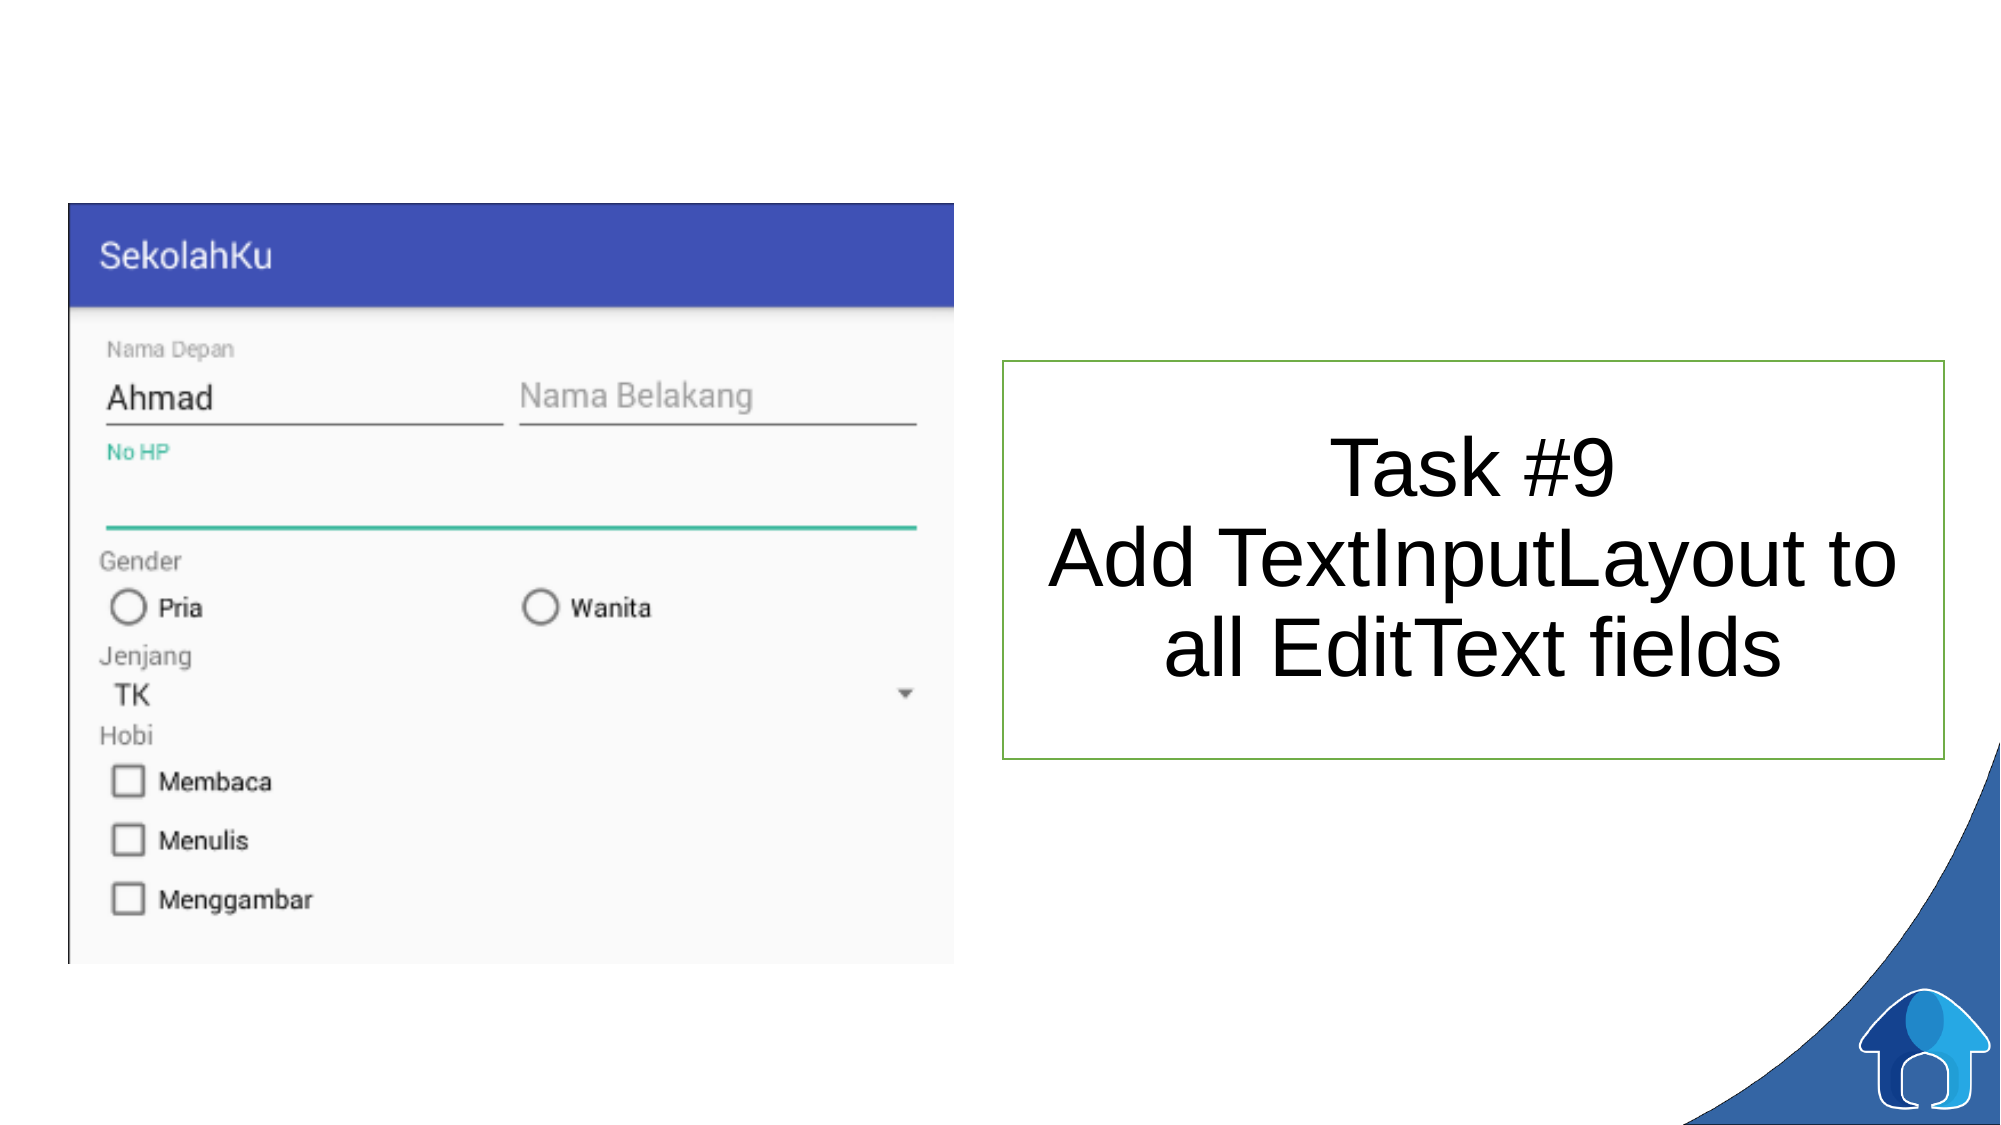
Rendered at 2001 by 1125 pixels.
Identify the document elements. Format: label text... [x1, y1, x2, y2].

picture [1683, 723, 2000, 1125]
title Task #9 Add TextInputLayout to all EditText fields [1002, 360, 1945, 760]
picture [68, 203, 954, 964]
